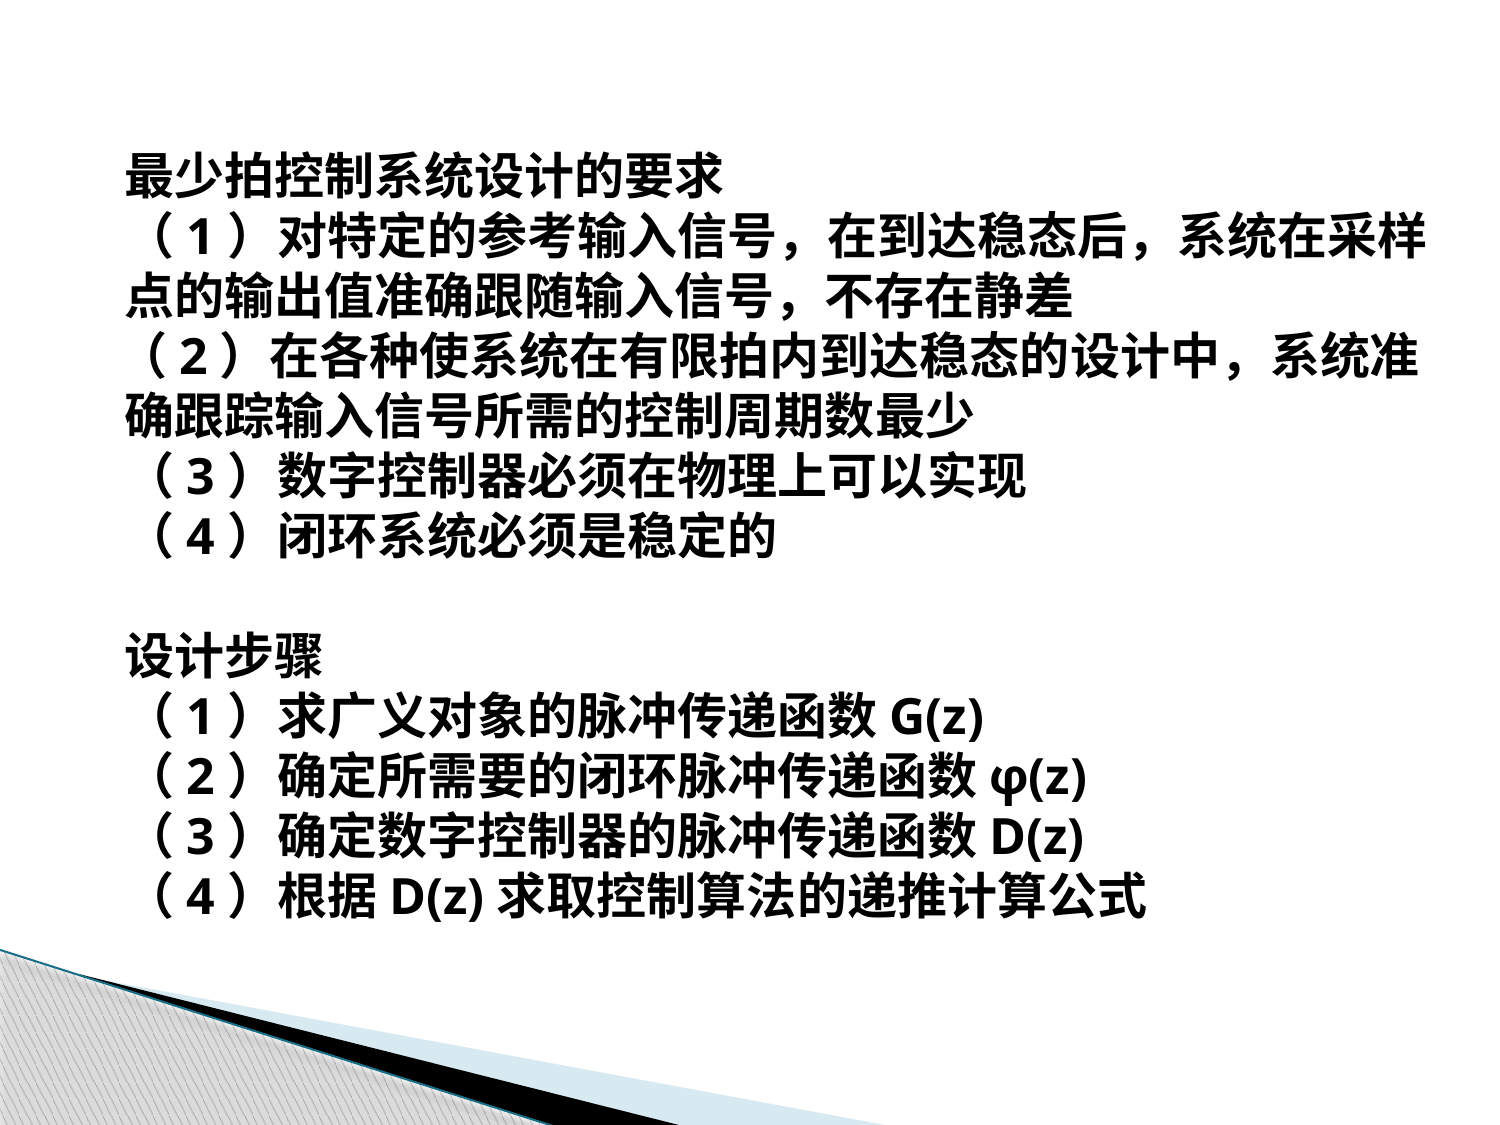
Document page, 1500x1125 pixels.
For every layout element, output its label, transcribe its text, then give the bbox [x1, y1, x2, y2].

list 最少拍控制系统设计的要求 （1）对特定的参考输入信号，在到达稳态后，系统在采样点的输出值准确跟随输入信号，不存在静差 （2）在各种使系统在有限拍内到达稳态的设计中，系统准确跟踪输入信号所需的控制周期数最少 （3）数字控制器必须在物理上可以实现 （4）闭环系统必须是稳定的 设计步骤 （1）求广义对象的脉冲传递函数G(z) （2）确定所需要的闭环脉冲传递函数φ(z) （3）确定数字控制器的脉冲传递函数D(z) （4）根据D(z)求取控制算法的递推计算公式 [50, 137, 1450, 1000]
